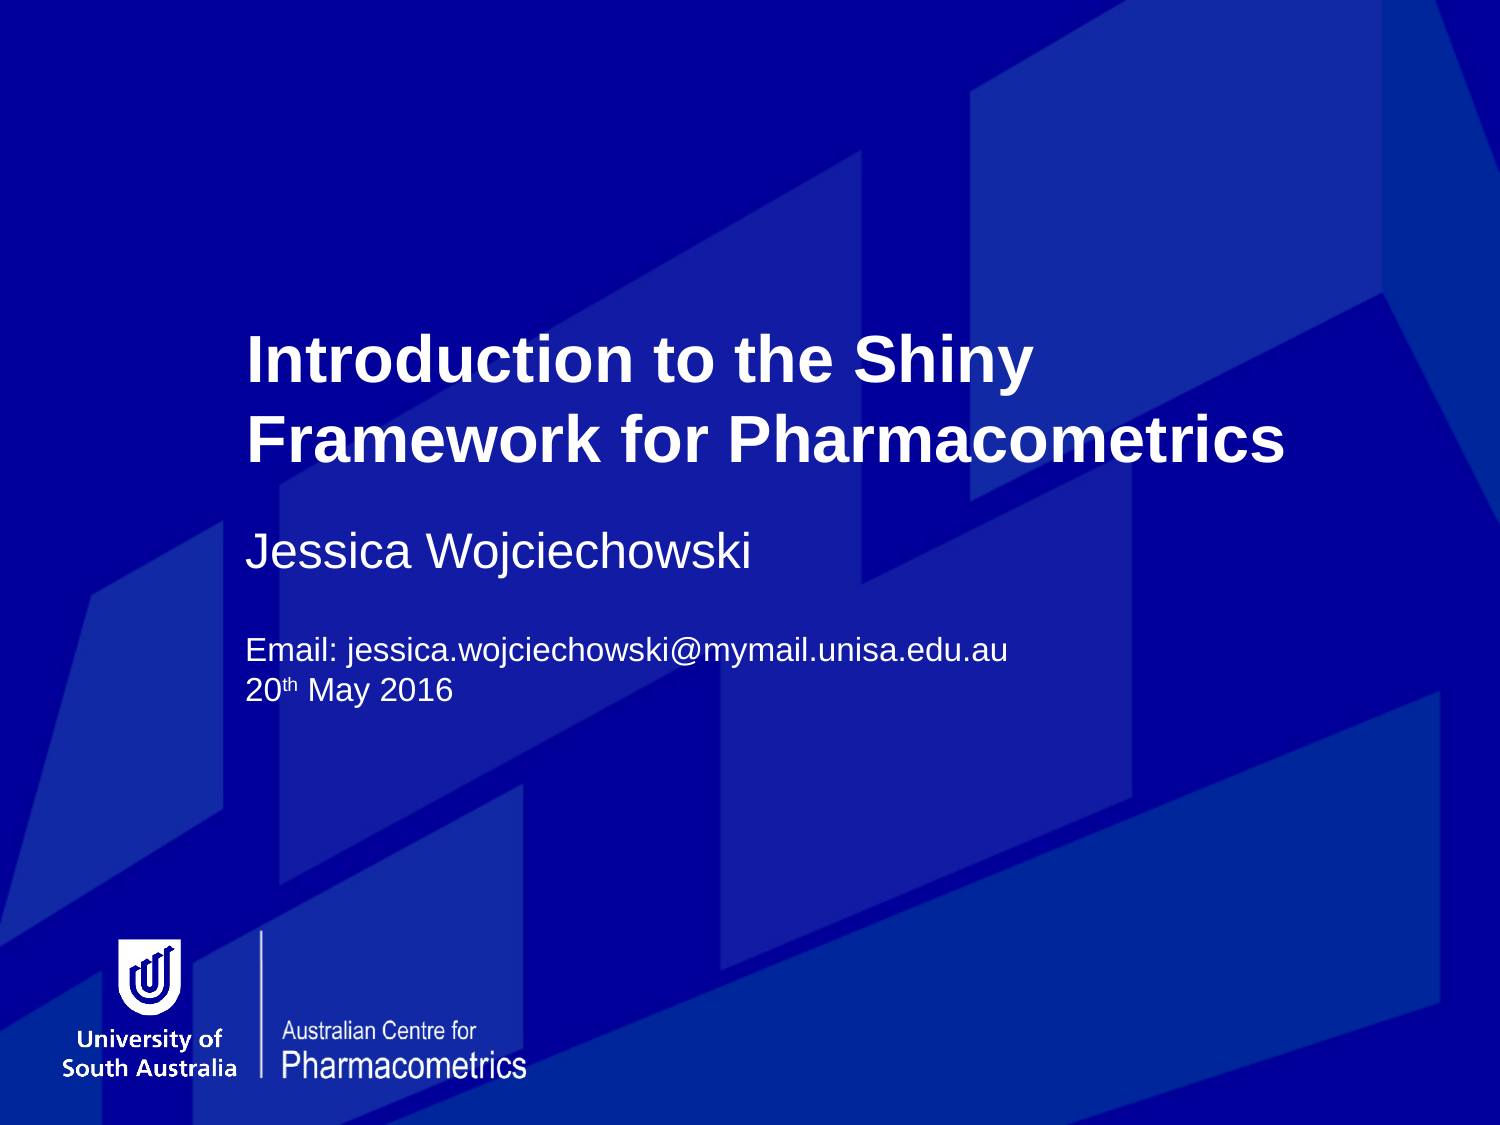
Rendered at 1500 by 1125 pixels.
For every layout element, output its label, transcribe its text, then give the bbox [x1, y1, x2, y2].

subtitle Jessica Wojciechowski Email: jessica.wojciechowski@mymail.unisa.edu.au 20th May 2016 [230, 511, 1407, 575]
picture [0, 0, 1500, 1125]
title Introduction to the Shiny Framework for Pharmacometrics [231, 404, 1385, 468]
